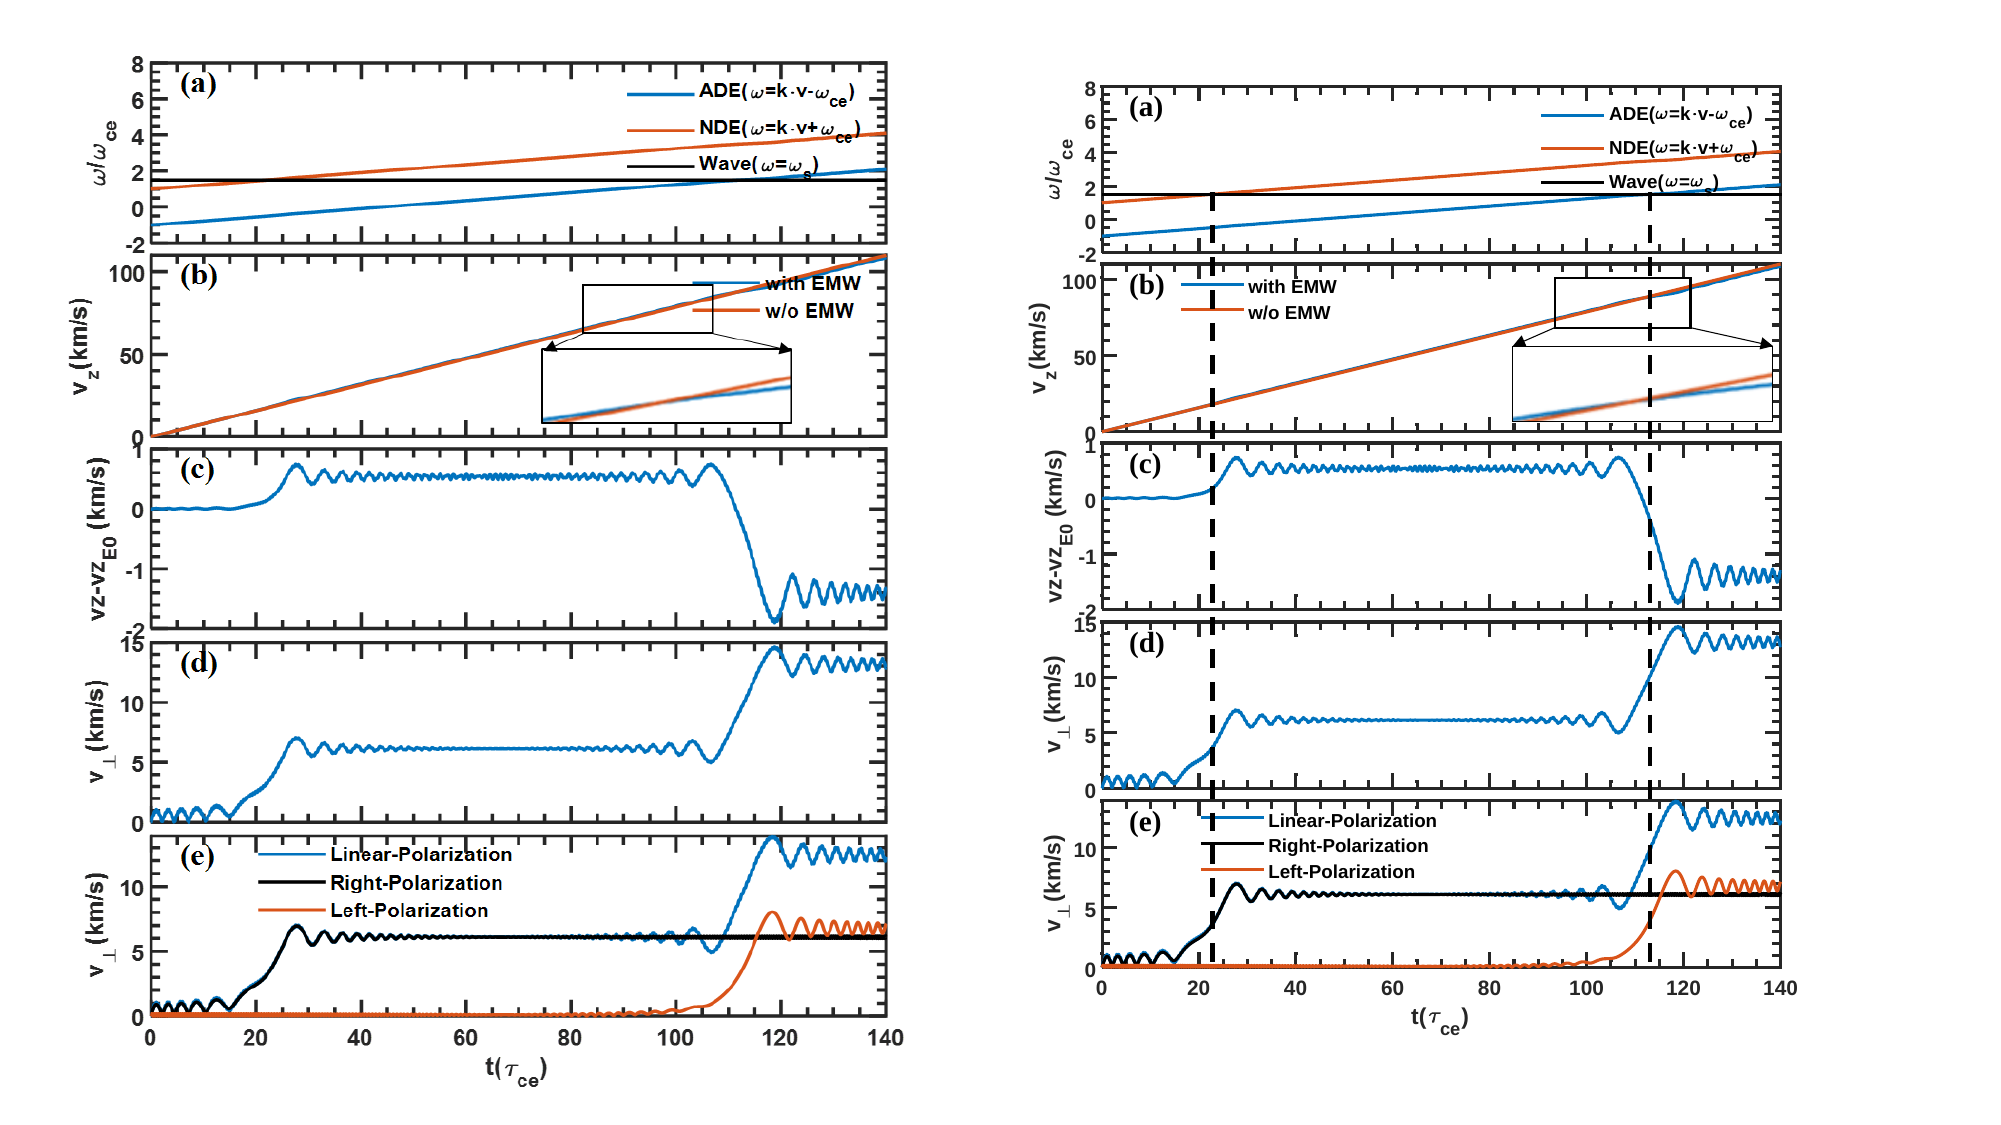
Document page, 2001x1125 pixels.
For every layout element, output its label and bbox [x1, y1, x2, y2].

text_box [976, 42, 1836, 1083]
picture [15, 15, 946, 1125]
